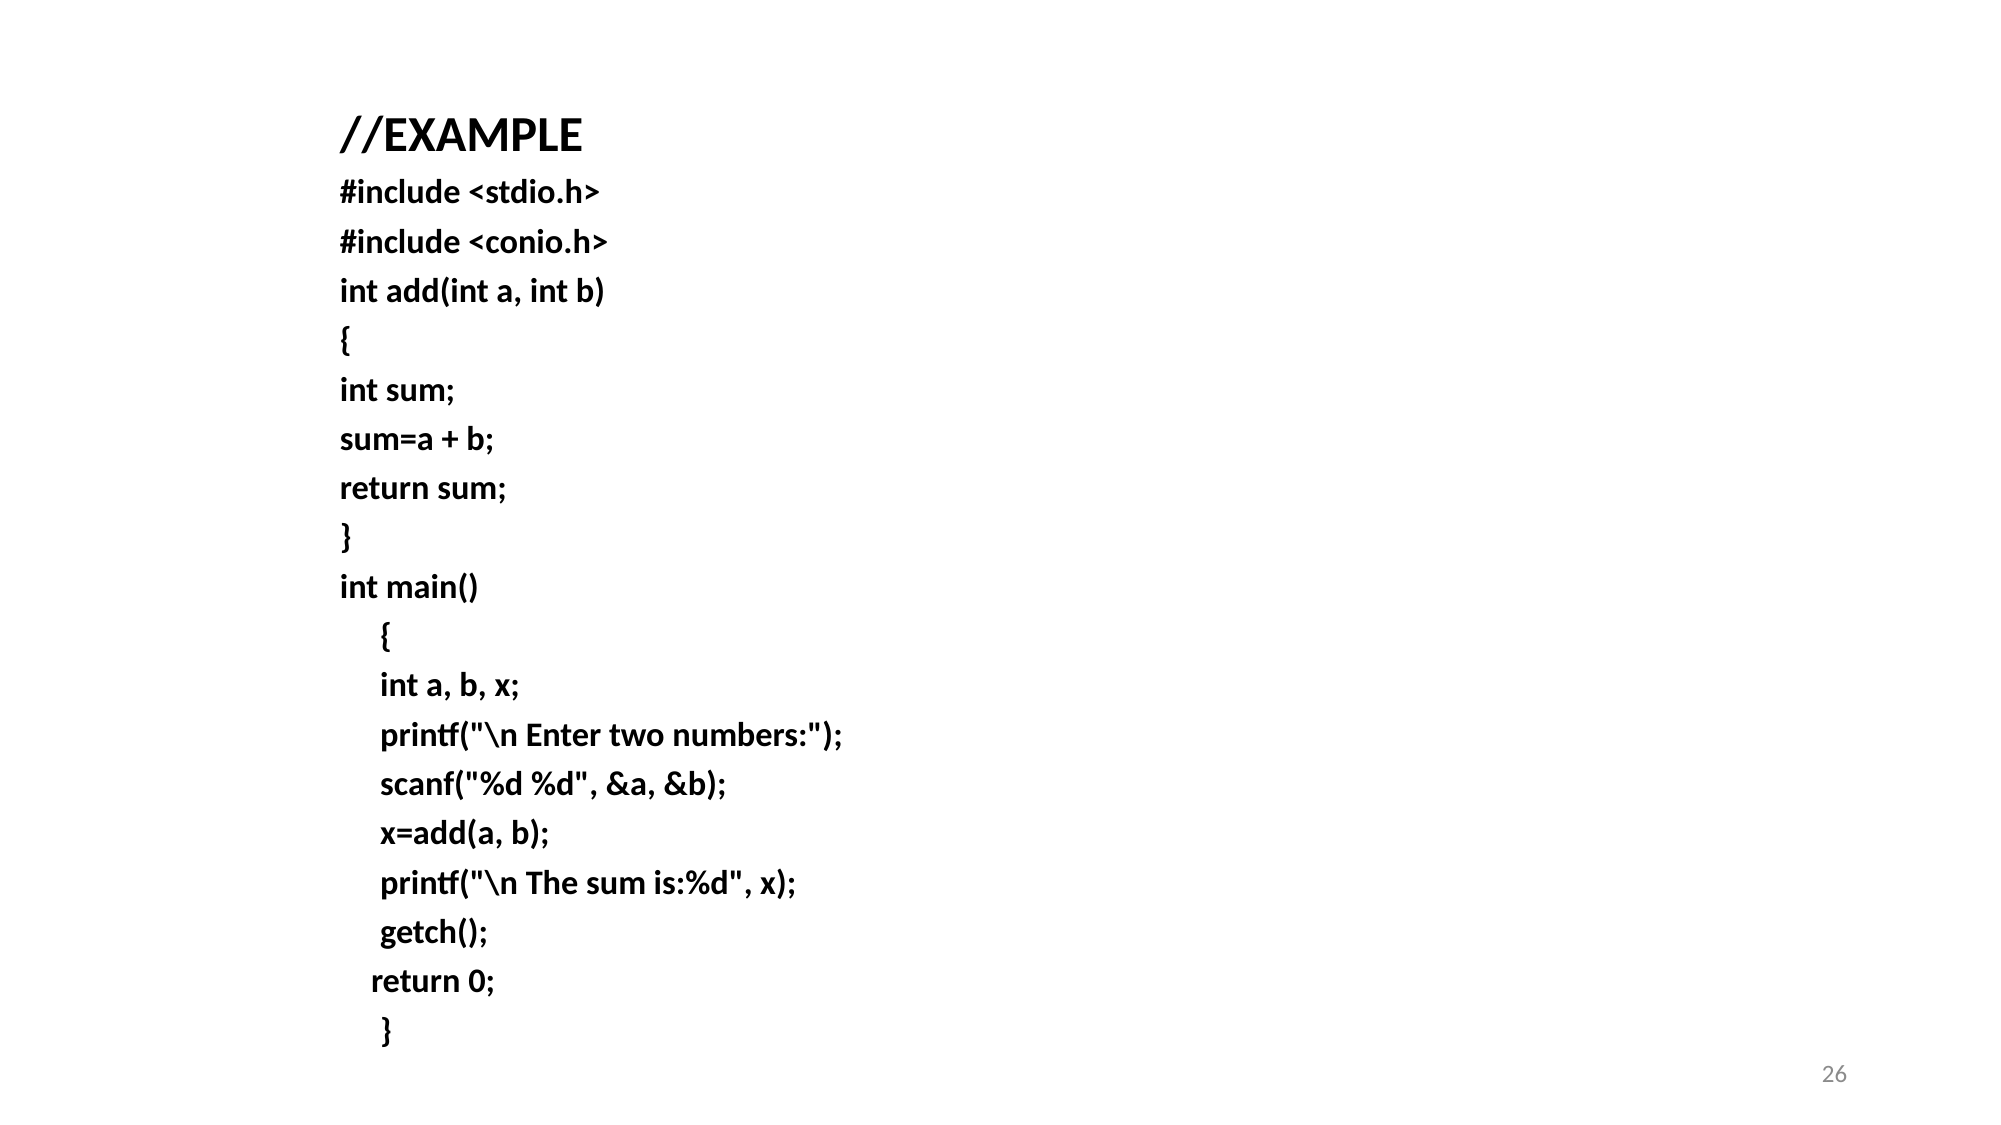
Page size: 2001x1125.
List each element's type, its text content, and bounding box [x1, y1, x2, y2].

slide_number 26 [1412, 1042, 1863, 1103]
list //EXAMPLE #include <stdio.h> #include <conio.h> int add(int a, int b) { int sum; sum=a + b; return sum; } int main() { int a, b, x; printf("\n Enter two numbers:"); scanf("%d %d", &a, &b); x=add(a, b); printf("\n The sum is:%d", x); getch(); return 0; } [324, 99, 1675, 1063]
